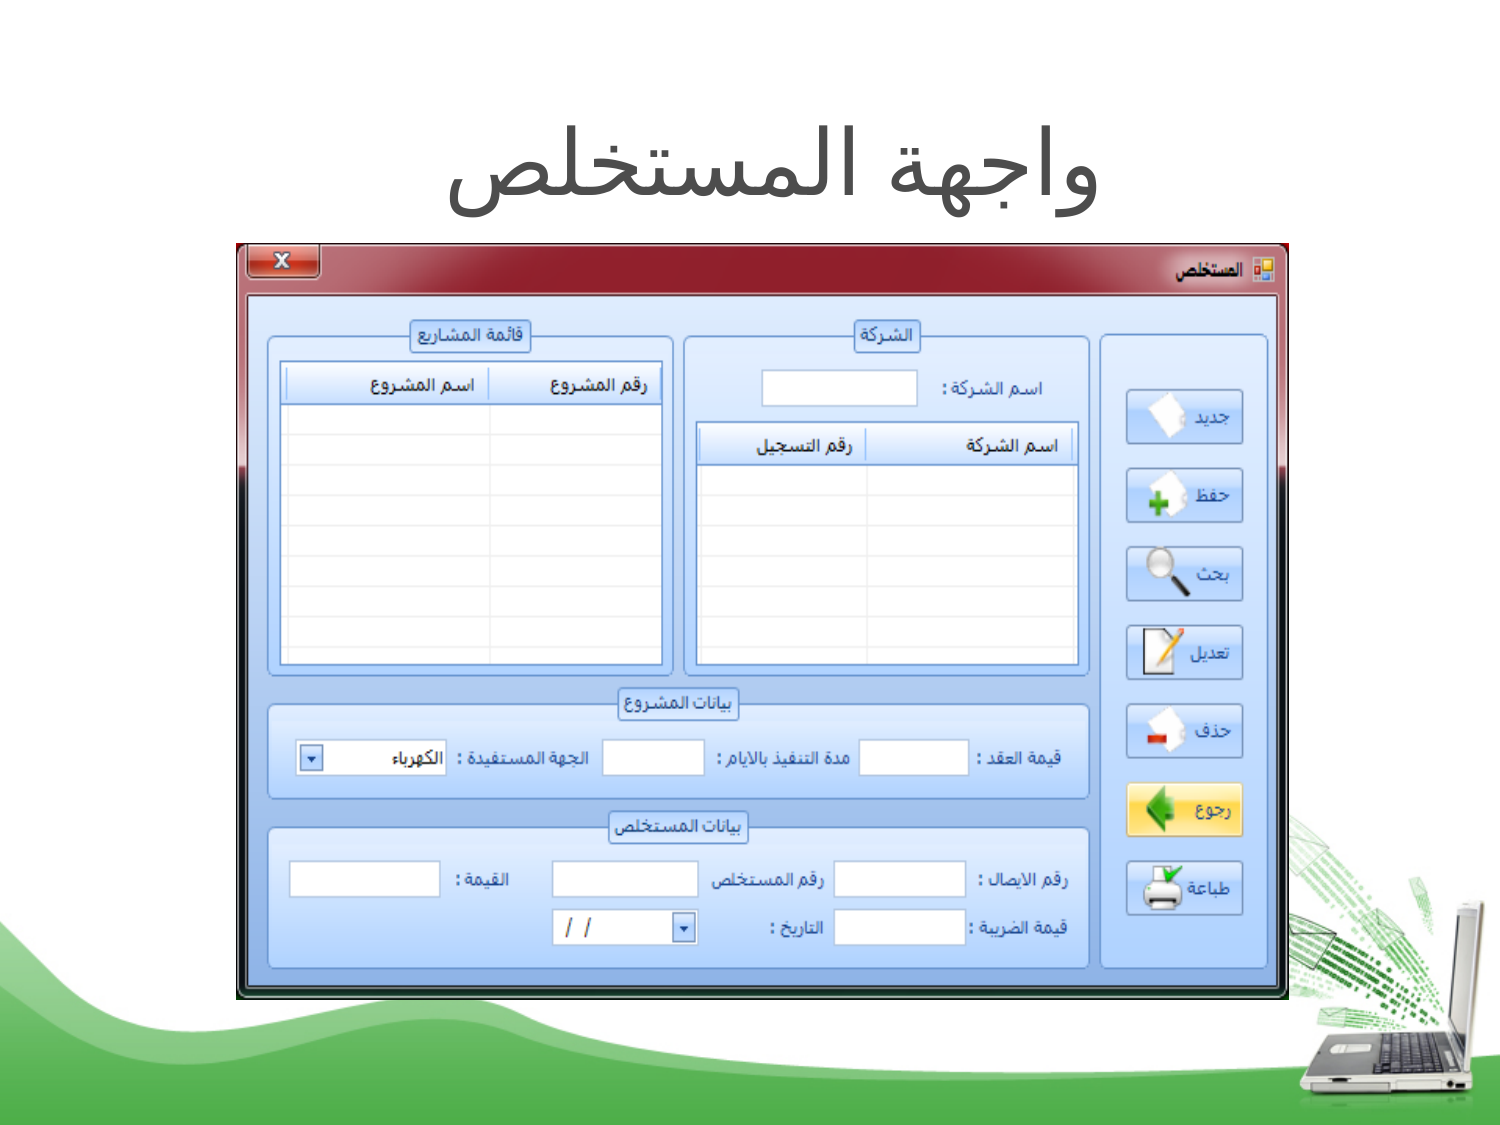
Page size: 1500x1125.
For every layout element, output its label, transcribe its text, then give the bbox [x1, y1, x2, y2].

picture [0, 0, 1500, 1125]
title واجهة المستخلص [162, 99, 1363, 218]
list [236, 243, 1289, 1000]
